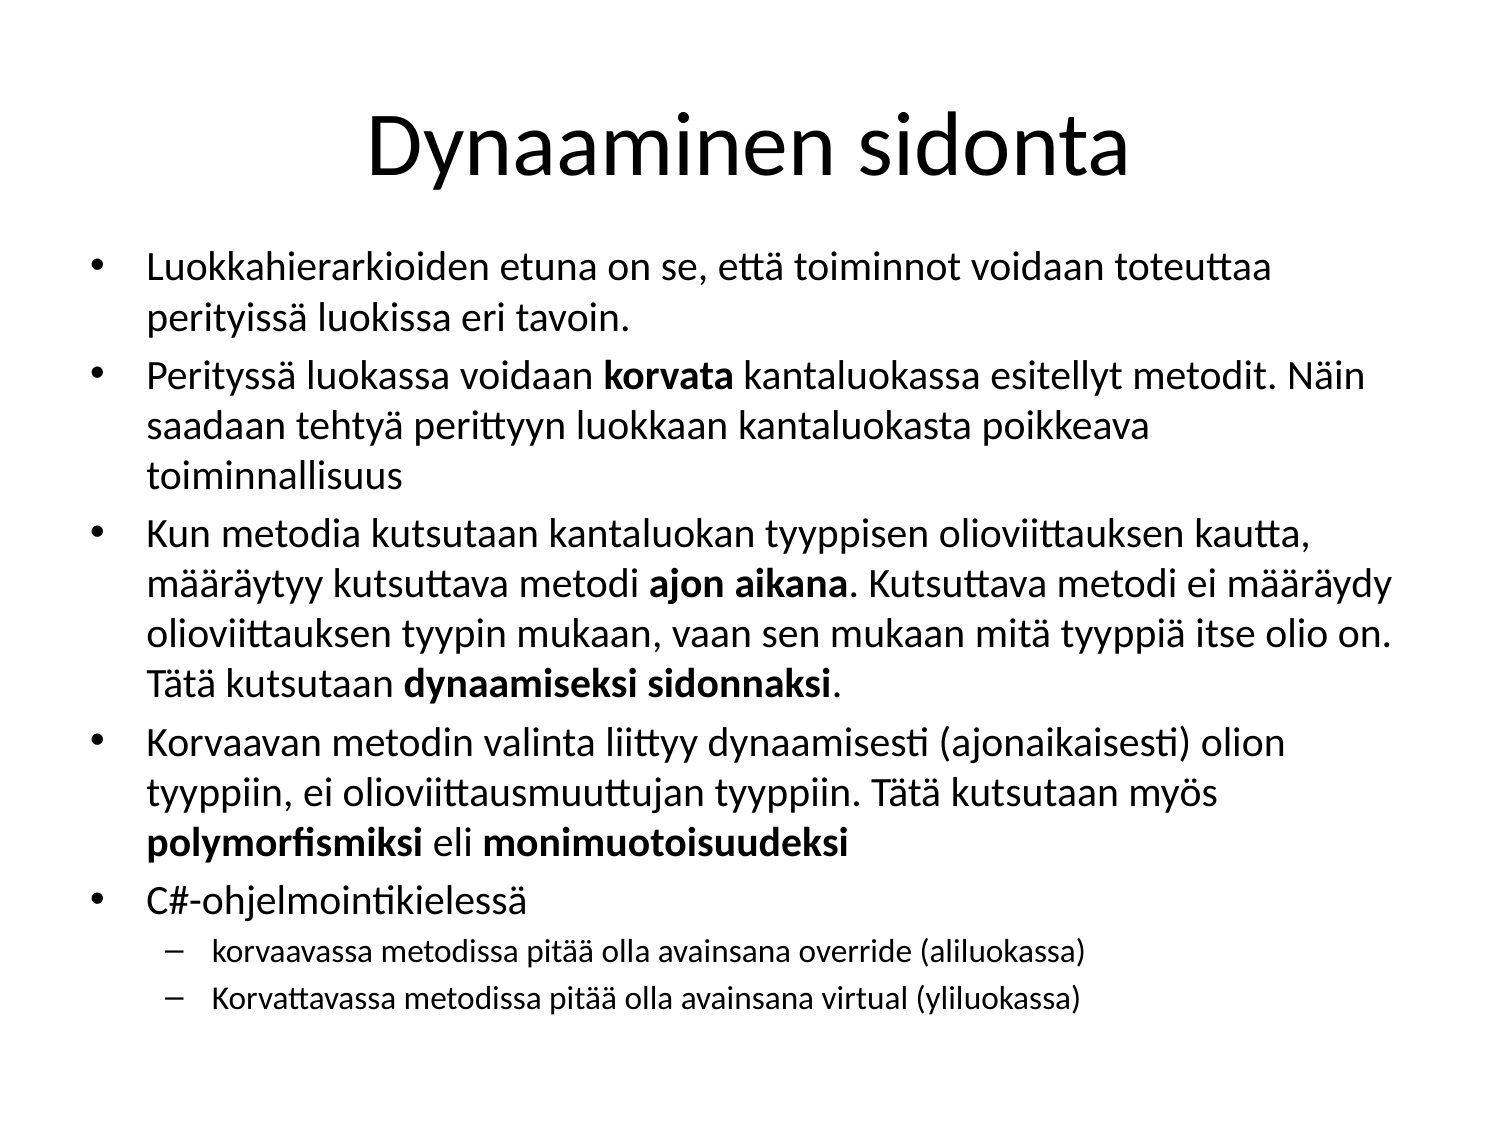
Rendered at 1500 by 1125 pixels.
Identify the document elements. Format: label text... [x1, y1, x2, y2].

title Dynaaminen sidonta [75, 45, 1425, 231]
list Luokkahierarkioiden etuna on se, että toiminnot voidaan toteuttaa perityissä luokissa eri tavoin. Perityssä luokassa voidaan korvata kantaluokassa esitellyt metodit. Näin saadaan tehtyä perittyyn luokkaan kantaluokasta poikkeava toiminnallisuus Kun metodia kutsutaan kantaluokan tyyppisen olioviittauksen kautta, määräytyy kutsuttava metodi ajon aikana. Kutsuttava metodi ei määräydy olioviittauksen tyypin mukaan, vaan sen mukaan mitä tyyppiä itse olio on. Tätä kutsutaan dynaamiseksi sidonnaksi. Korvaavan metodin valinta liittyy dynaamisesti (ajonaikaisesti) olion tyyppiin, ei olioviittausmuuttujan tyyppiin. Tätä kutsutaan myös polymorfismiksi eli monimuotoisuudeksi C#-ohjelmointikielessä korvaavassa metodissa pitää olla avainsana override (aliluokassa) Korvattavassa metodissa pitää olla avainsana virtual (yliluokassa) [75, 231, 1425, 1005]
